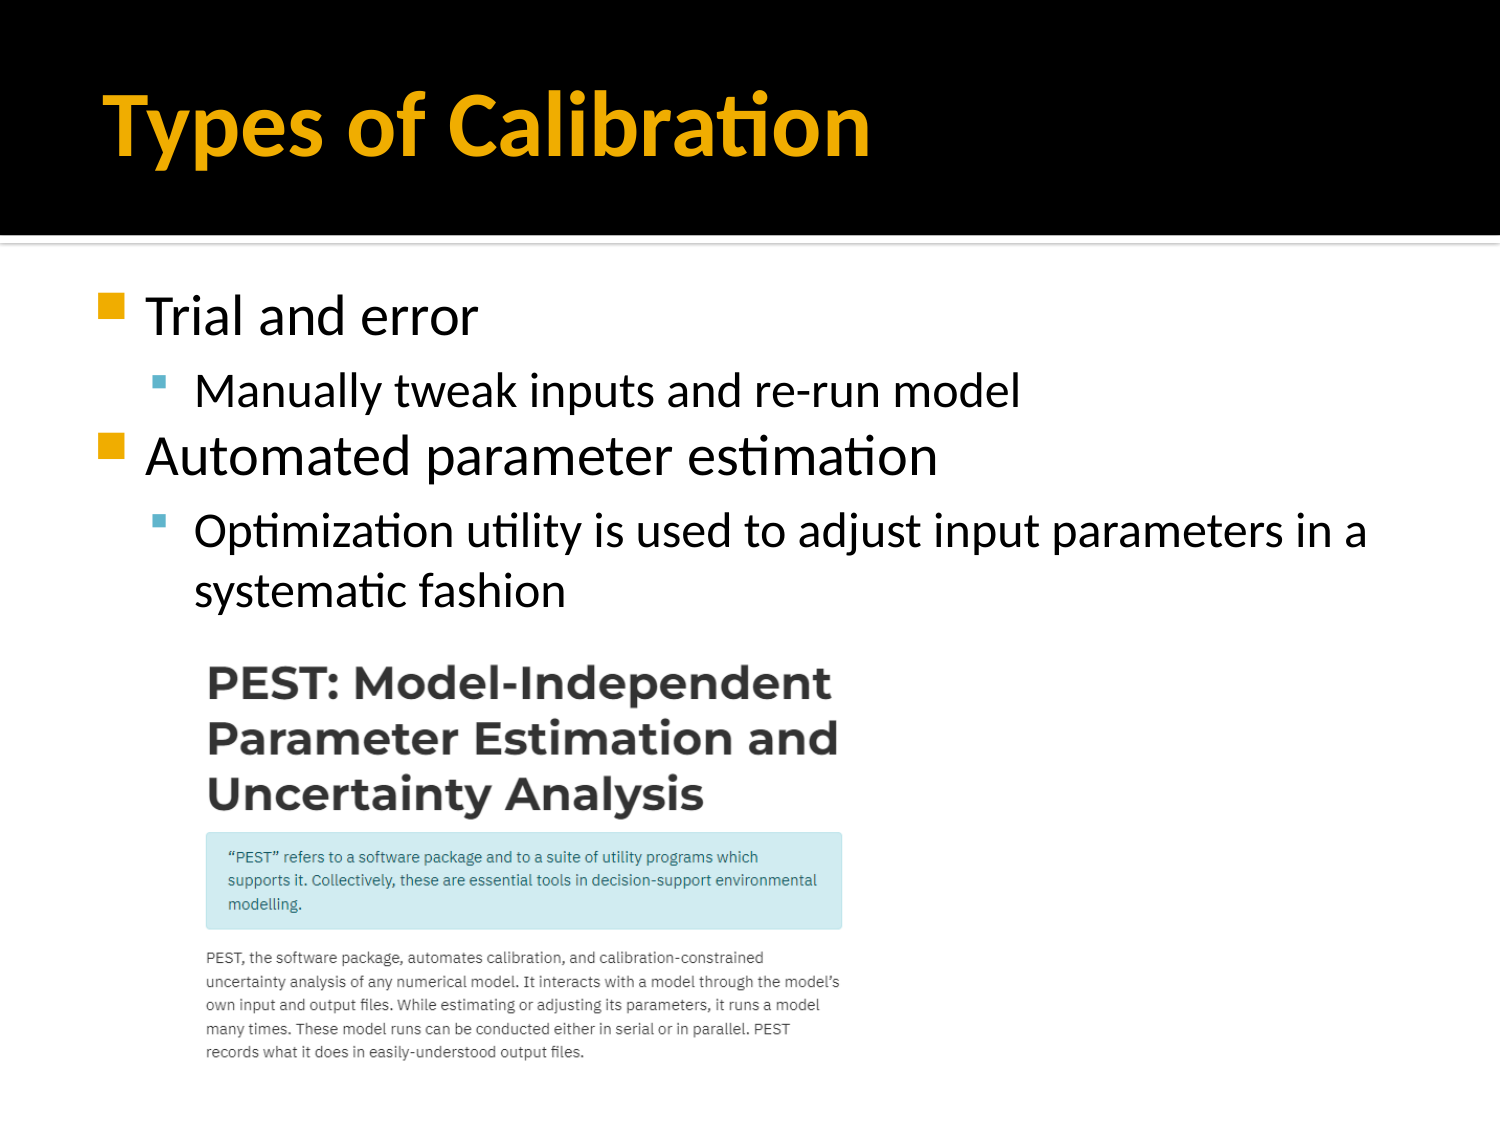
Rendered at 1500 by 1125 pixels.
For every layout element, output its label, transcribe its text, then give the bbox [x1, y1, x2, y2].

title Types of Calibration [87, 24, 1363, 213]
list Trial and error Manually tweak inputs and re-run model Automated parameter estimation Optimization utility is used to adjust input parameters in a systematic fashion [64, 262, 1436, 700]
picture [187, 654, 882, 1071]
